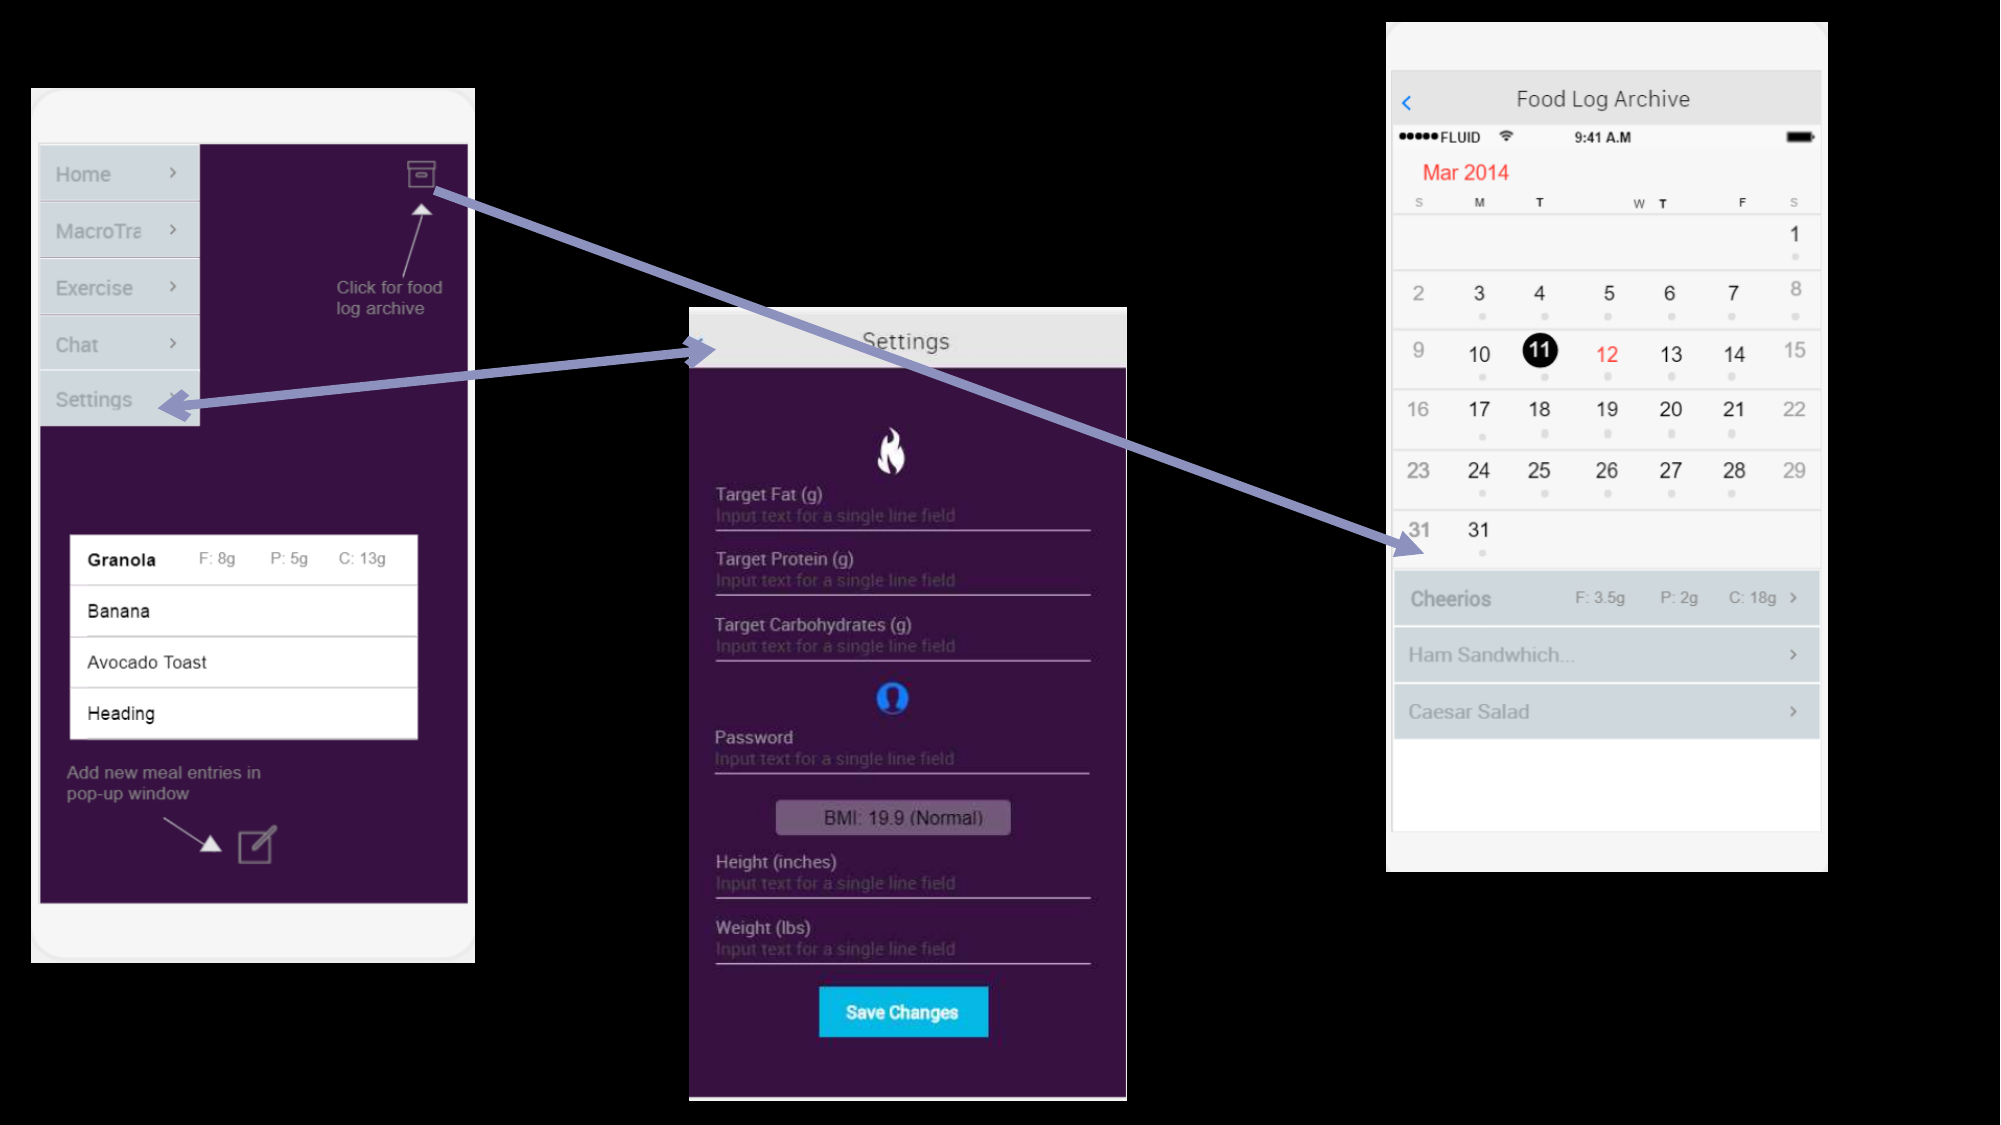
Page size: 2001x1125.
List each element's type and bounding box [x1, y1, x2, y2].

text_box [434, 190, 1425, 554]
text_box [157, 349, 434, 409]
picture [689, 554, 1127, 1101]
picture [31, 88, 475, 963]
picture [1386, 22, 1828, 872]
